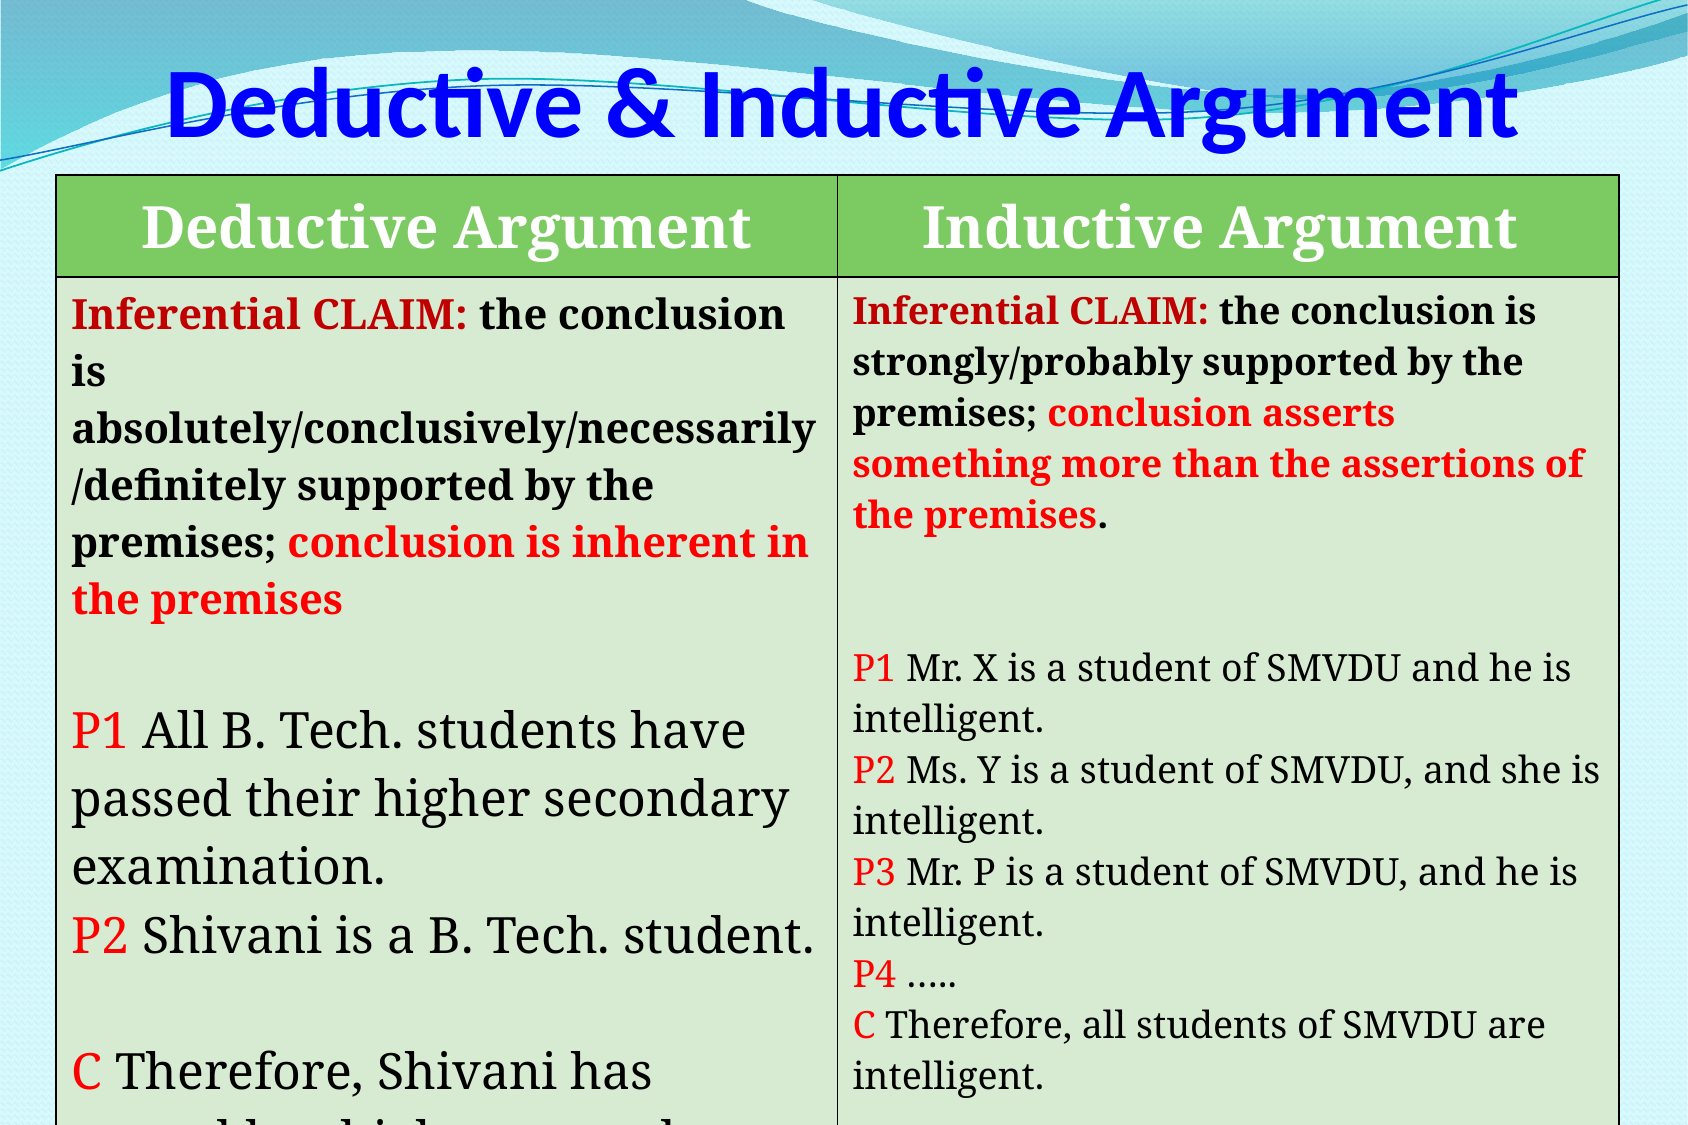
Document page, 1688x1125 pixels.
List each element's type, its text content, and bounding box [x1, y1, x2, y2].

table_header Deductive Argument [57, 176, 837, 276]
title Deductive & Inductive Argument [84, 0, 1604, 174]
table_header Inductive Argument [838, 176, 1618, 276]
table_cell Inferential CLAIM: the conclusion is absolutely/conclusively/necessarily /definitely supported by the premises; conclusion is inherent in the premises P1 All B. Tech. students have passed their higher secondary examination. P2 Shivani is a B. Tech. student. C Therefore, Shivani has passed her higher secondary examination. Valid or Invalid? [57, 278, 837, 1125]
table_cell Inferential CLAIM: the conclusion is strongly/probably supported by the premises; conclusion asserts something more than the assertions of the premises. P1 Mr. X is a student of SMVDU and he is intelligent. P2 Ms. Y is a student of SMVDU, and she is intelligent. P3 Mr. P is a student of SMVDU, and he is intelligent. P4 ….. C Therefore, all students of SMVDU are intelligent. Cogent/Strong or Weak/Incogent [838, 278, 1618, 1125]
